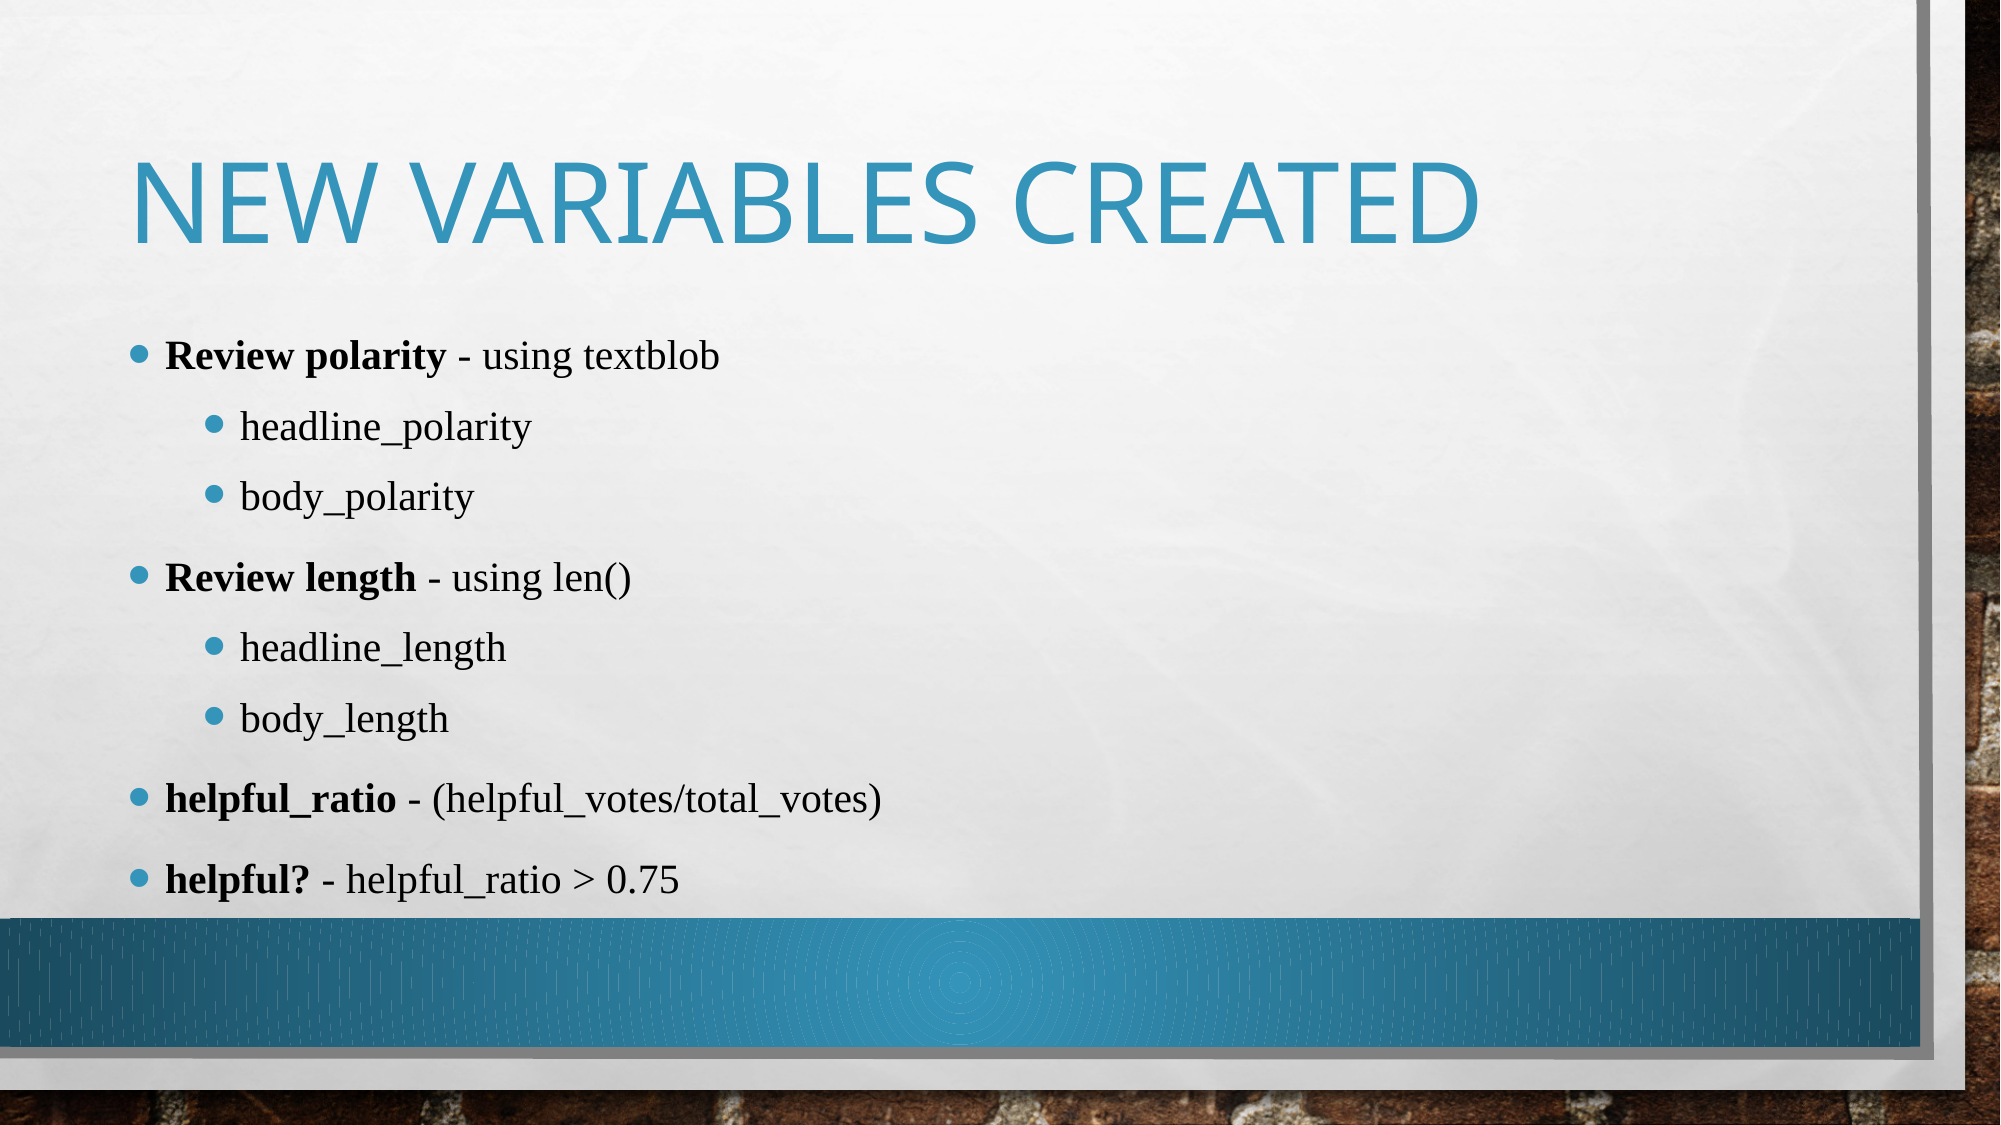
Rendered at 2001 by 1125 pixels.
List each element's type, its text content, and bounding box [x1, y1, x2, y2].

list Review polarity - using textblob headline_polarity body_polarity Review length - using len() headline_length body_length helpful_ratio - (helpful_votes/total_votes) helpful? - helpful_ratio > 0.75 [112, 338, 1818, 882]
title New Variables created [112, 112, 1818, 302]
picture [0, 0, 2000, 1125]
